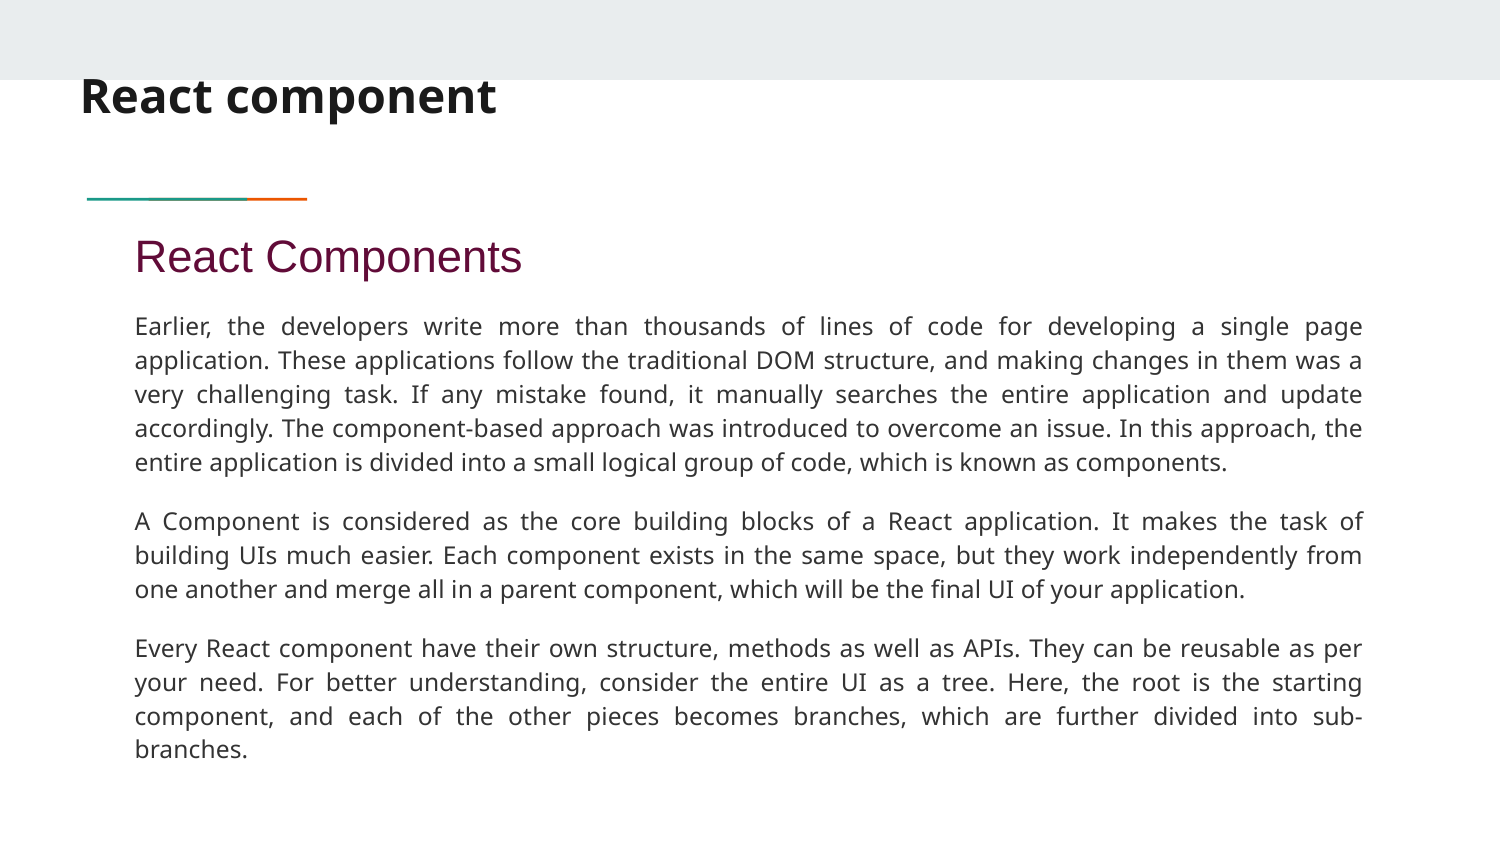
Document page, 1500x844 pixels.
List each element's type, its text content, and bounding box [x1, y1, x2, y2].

title React component [64, 51, 1326, 139]
list React Components Earlier, the developers write more than thousands of lines of code for developing a single page application. These applications follow the traditional DOM structure, and making changes in them was a very challenging task. If any mistake found, it manually searches the entire application and update accordingly. The component-based approach was introduced to overcome an issue. In this approach, the entire application is divided into a small logical group of code, which is known as components. A Component is considered as the core building blocks of a React application. It makes the task of building UIs much easier. Each component exists in the same space, but they work independently from one another and merge all in a parent component, which will be the final UI of your application. Every React component have their own structure, methods as well as APIs. They can be reusable as per your need. For better understanding, consider the entire UI as a tree. Here, the root is the starting component, and each of the other pieces becomes branches, which are further divided into sub-branches. [119, 196, 1381, 783]
